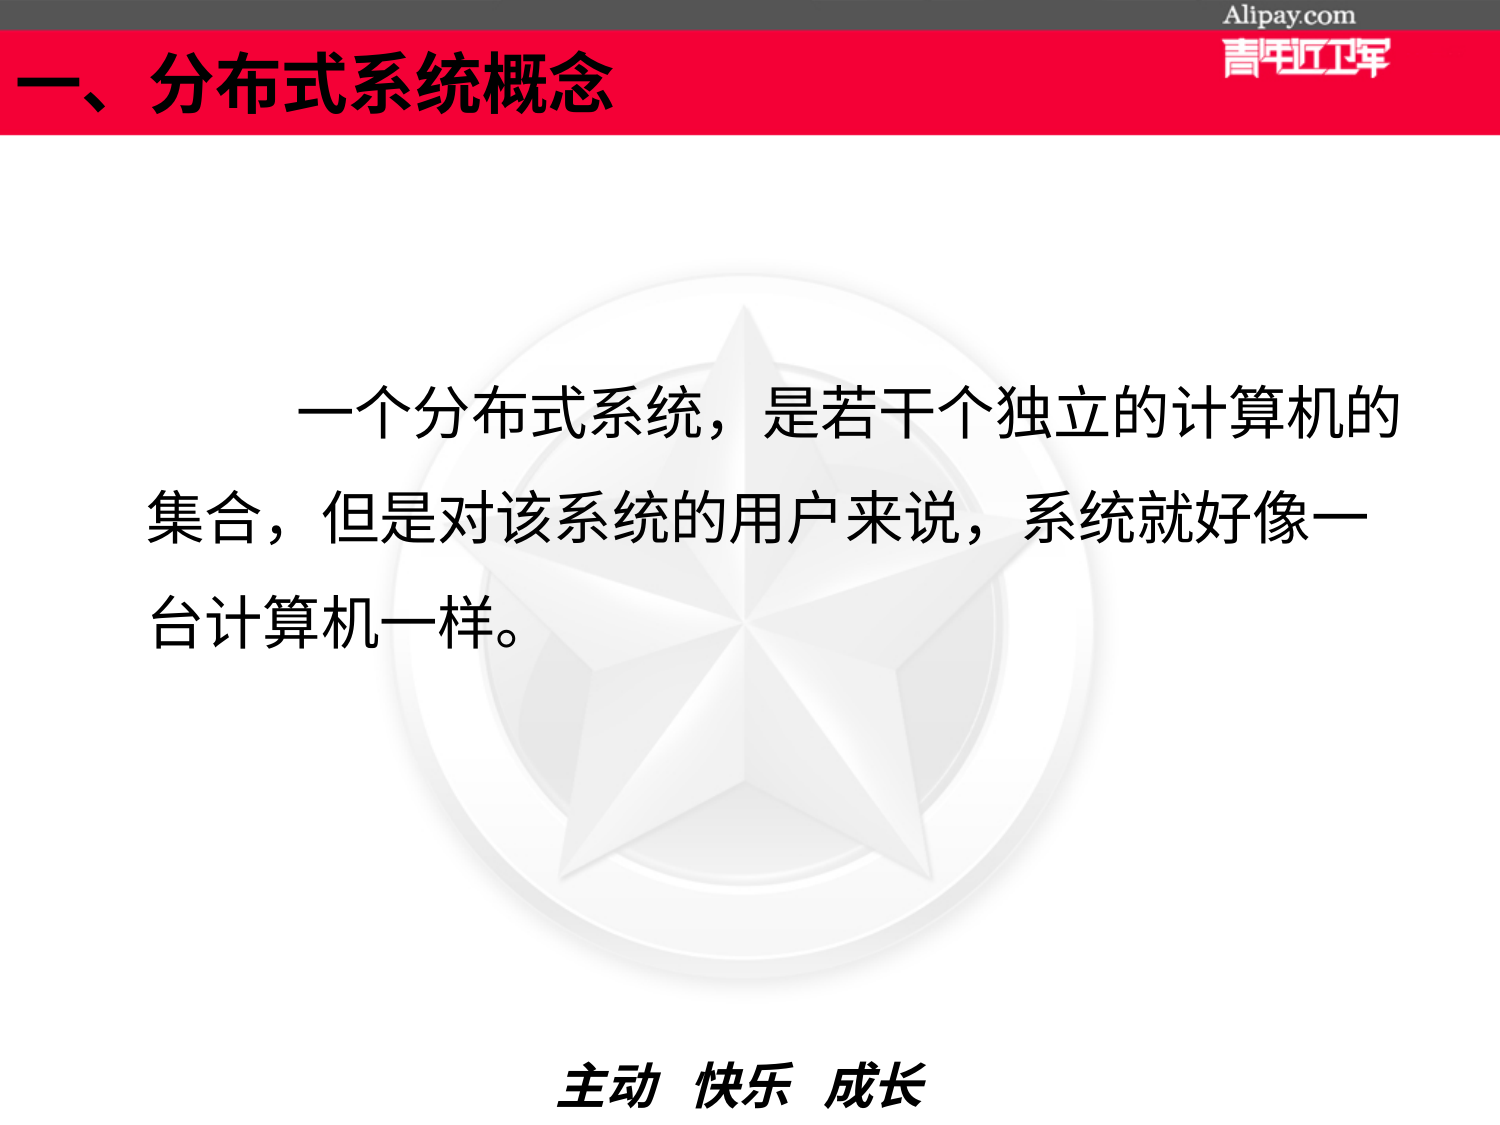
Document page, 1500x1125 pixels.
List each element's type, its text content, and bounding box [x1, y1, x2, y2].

picture [0, 0, 1500, 1125]
title 一、分布式系统概念 [0, 30, 1105, 134]
footer 主动 快乐 成长 [501, 1046, 978, 1125]
list 一个分布式系统，是若干个独立的计算机的集合，但是对该系统的用户来说，系统就好像一台计算机一样。 [74, 148, 1426, 1006]
